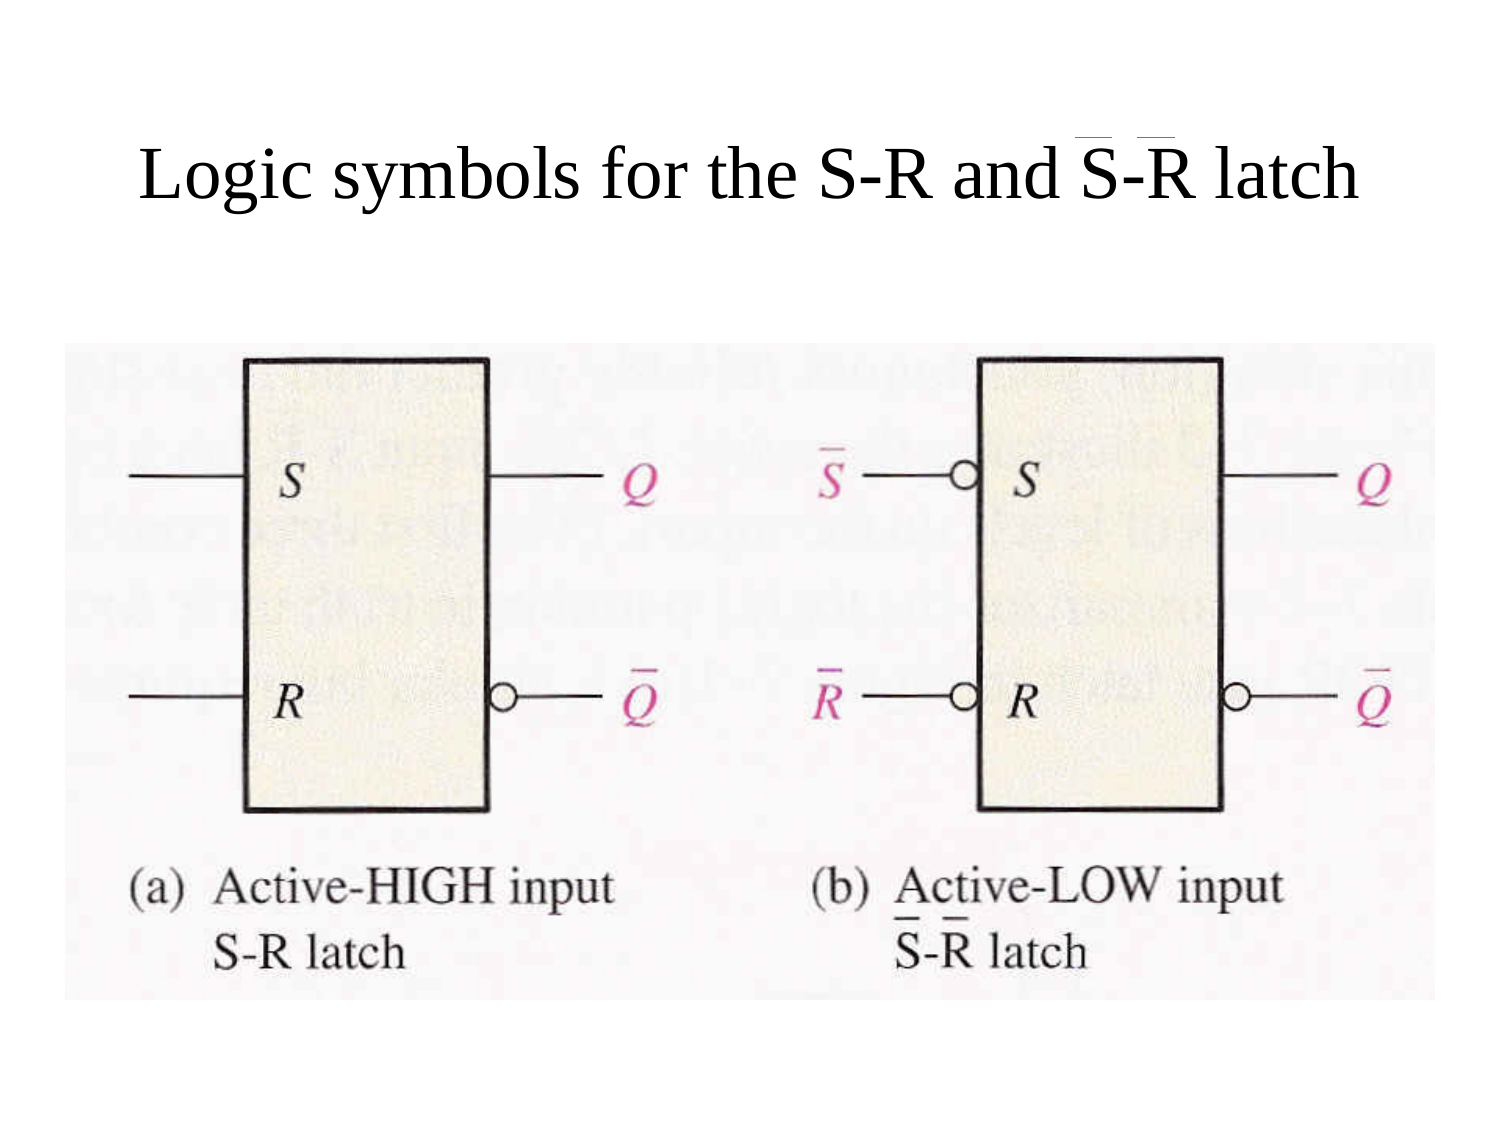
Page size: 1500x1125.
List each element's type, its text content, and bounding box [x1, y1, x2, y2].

title Logic symbols for the S-R and S-R latch [75, 75, 1425, 263]
picture [65, 343, 1435, 1001]
